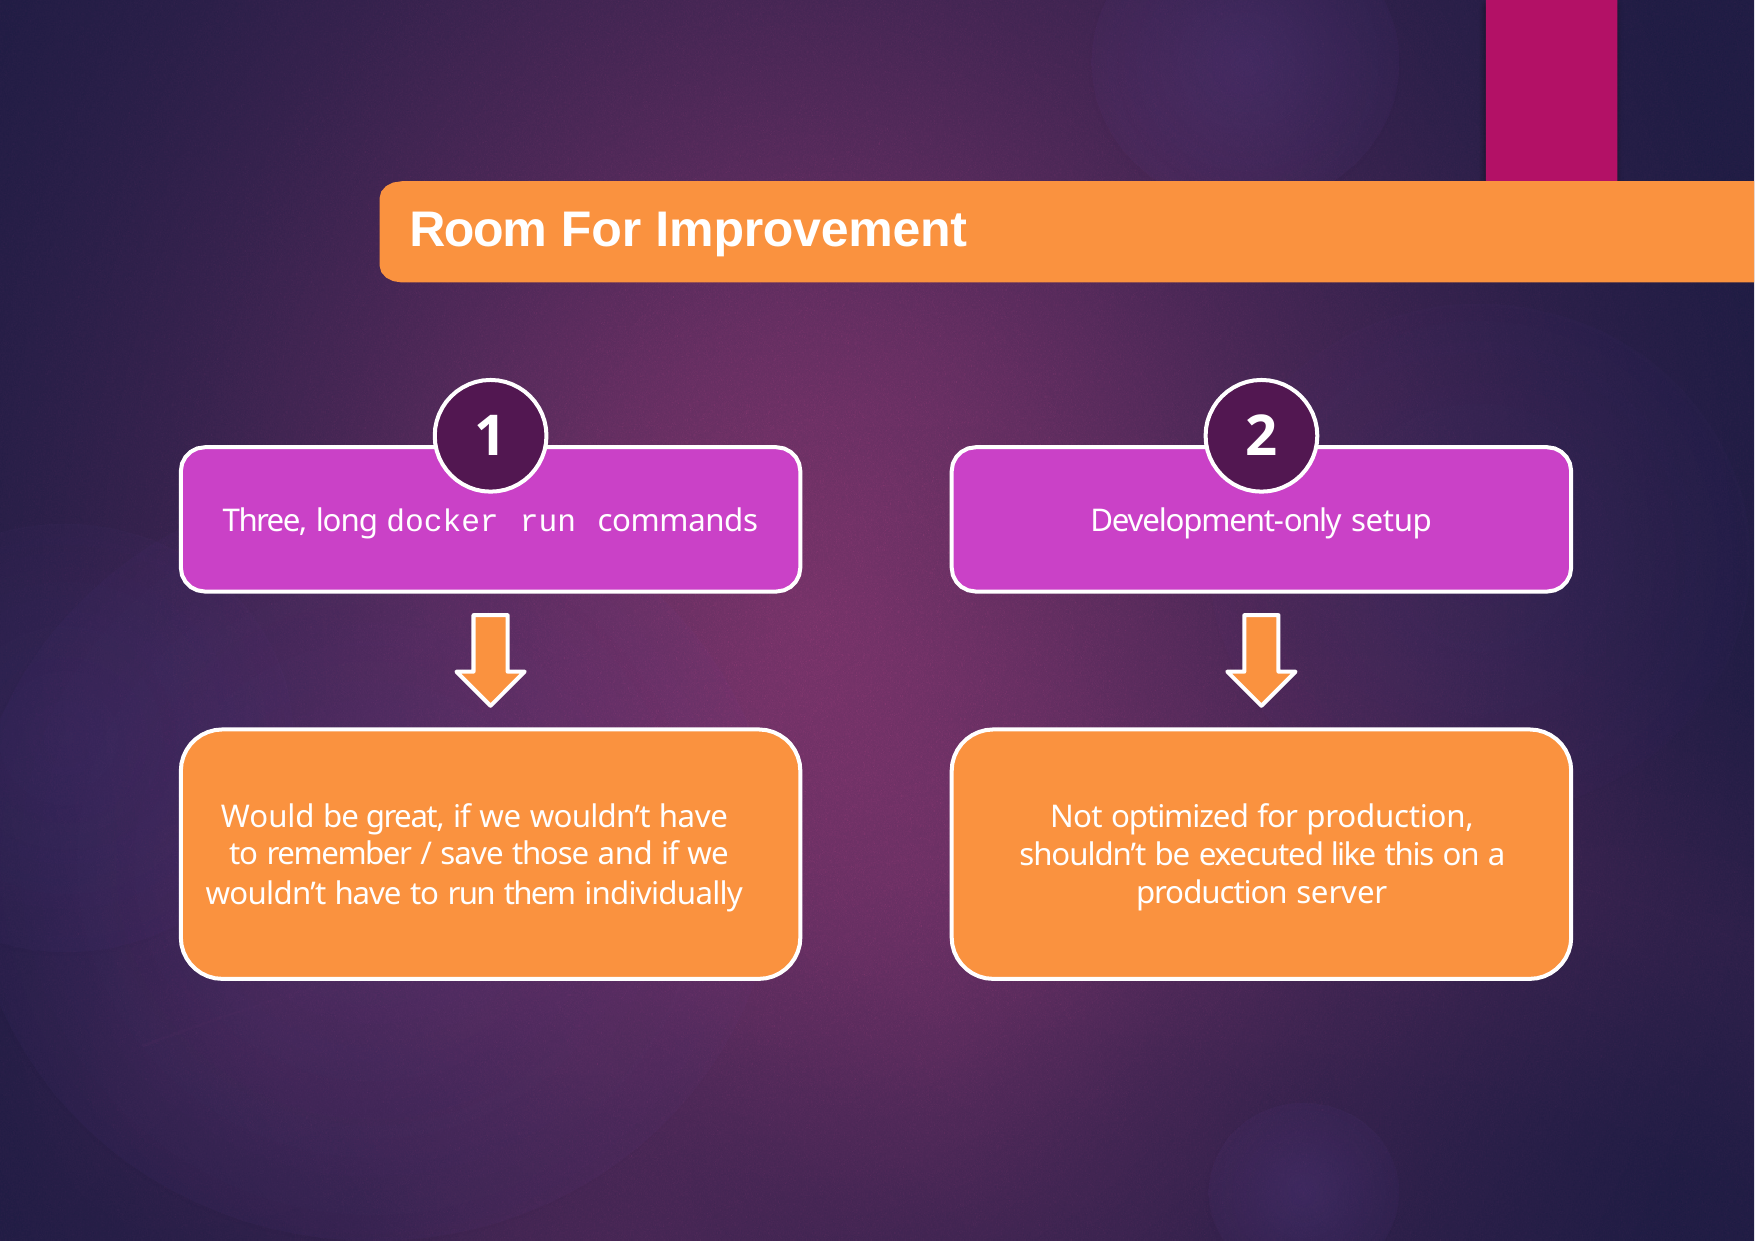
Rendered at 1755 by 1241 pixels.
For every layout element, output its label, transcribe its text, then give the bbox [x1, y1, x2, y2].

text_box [178, 377, 803, 594]
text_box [178, 727, 803, 982]
title Room For Improvement [407, 194, 1755, 404]
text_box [1224, 612, 1298, 709]
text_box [949, 377, 1574, 594]
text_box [454, 612, 527, 709]
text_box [949, 727, 1574, 982]
text_box [379, 181, 1755, 283]
